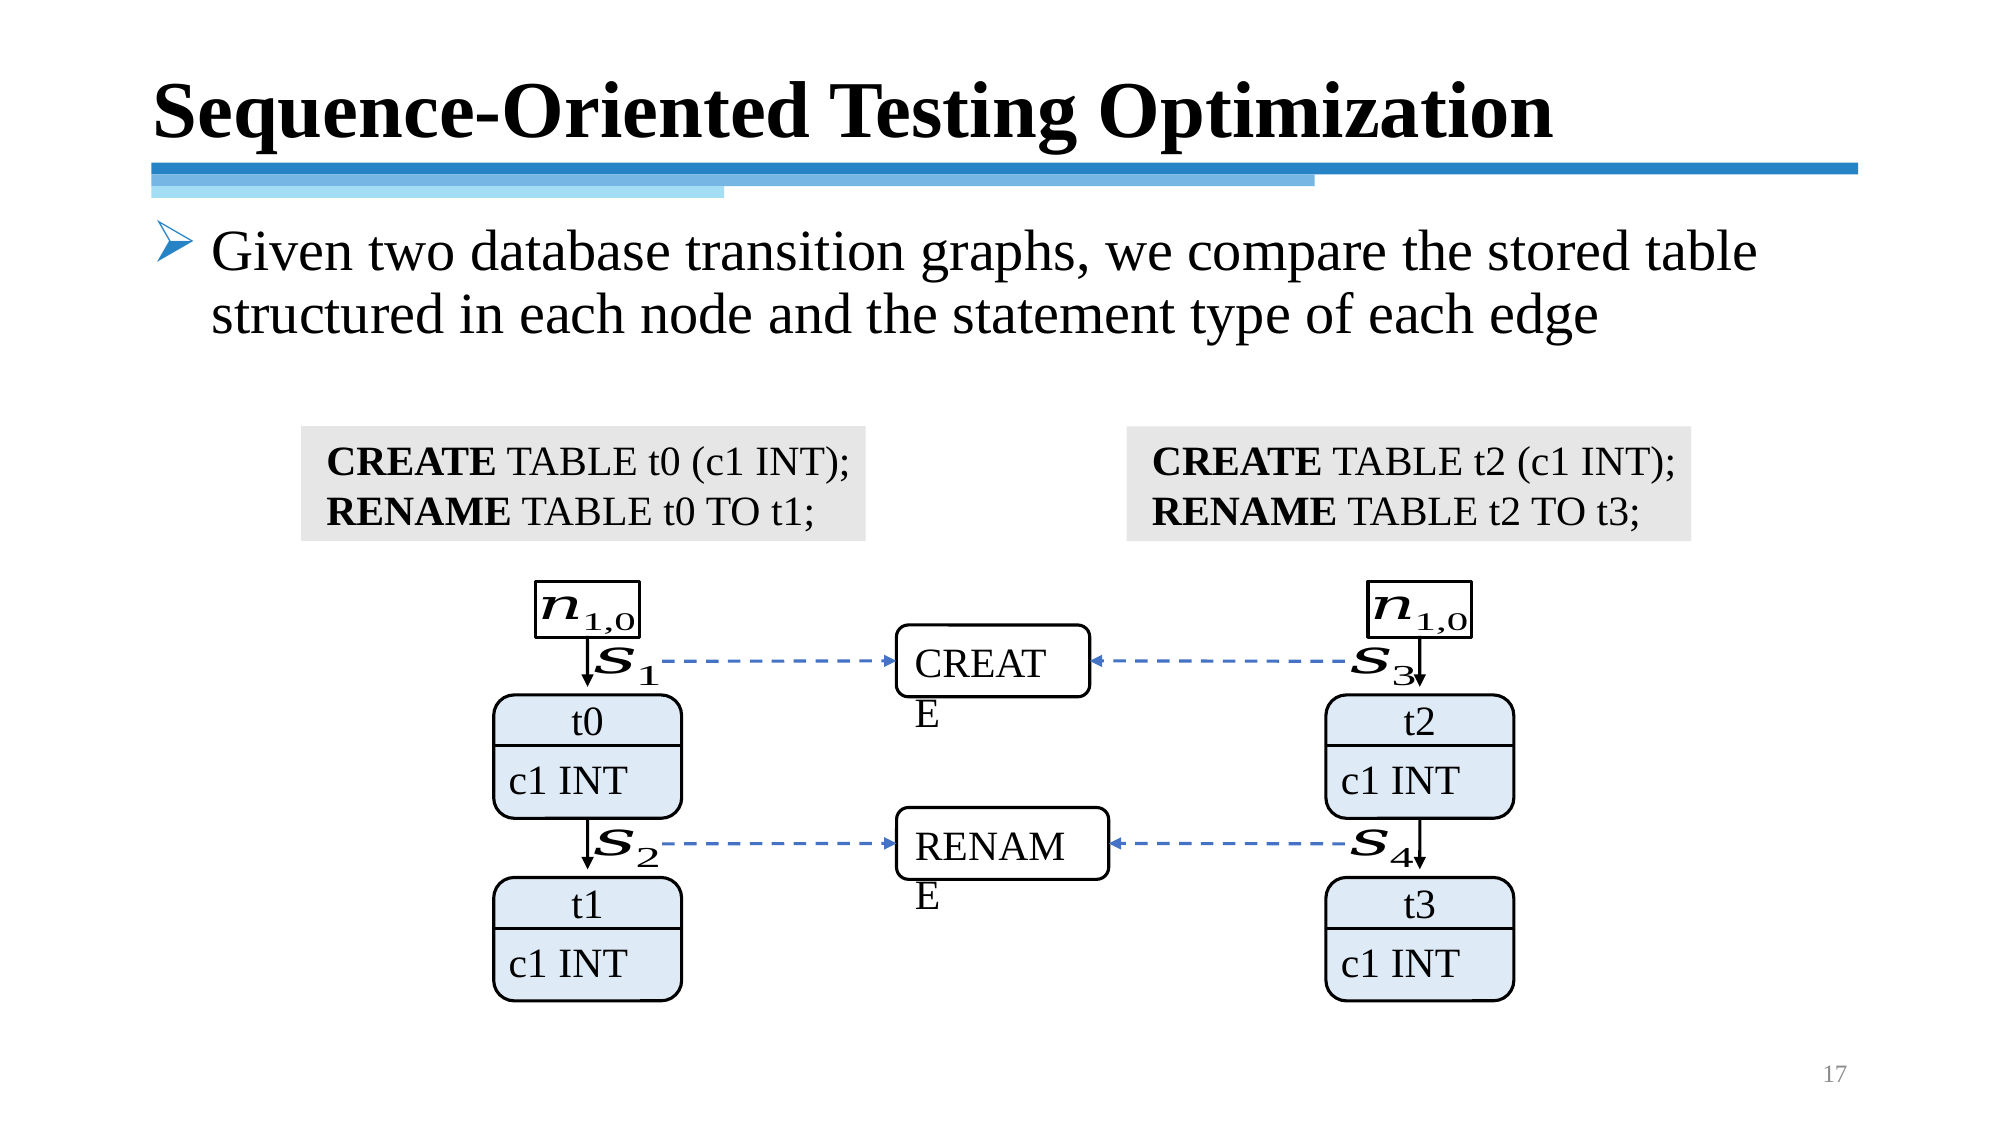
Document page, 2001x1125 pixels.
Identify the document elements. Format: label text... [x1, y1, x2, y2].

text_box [493, 686, 682, 819]
text_box RENAME [895, 806, 1110, 881]
text_box CREATE [895, 623, 1091, 698]
slide_number 17 [1412, 1042, 1863, 1103]
title Sequence-Oriented Testing Optimization [137, 59, 1863, 163]
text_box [493, 869, 682, 1001]
list Given two database transition graphs, we compare the stored table structured in each node and the statement type of each edge [137, 212, 1863, 356]
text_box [1325, 686, 1514, 819]
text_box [1325, 869, 1514, 1001]
